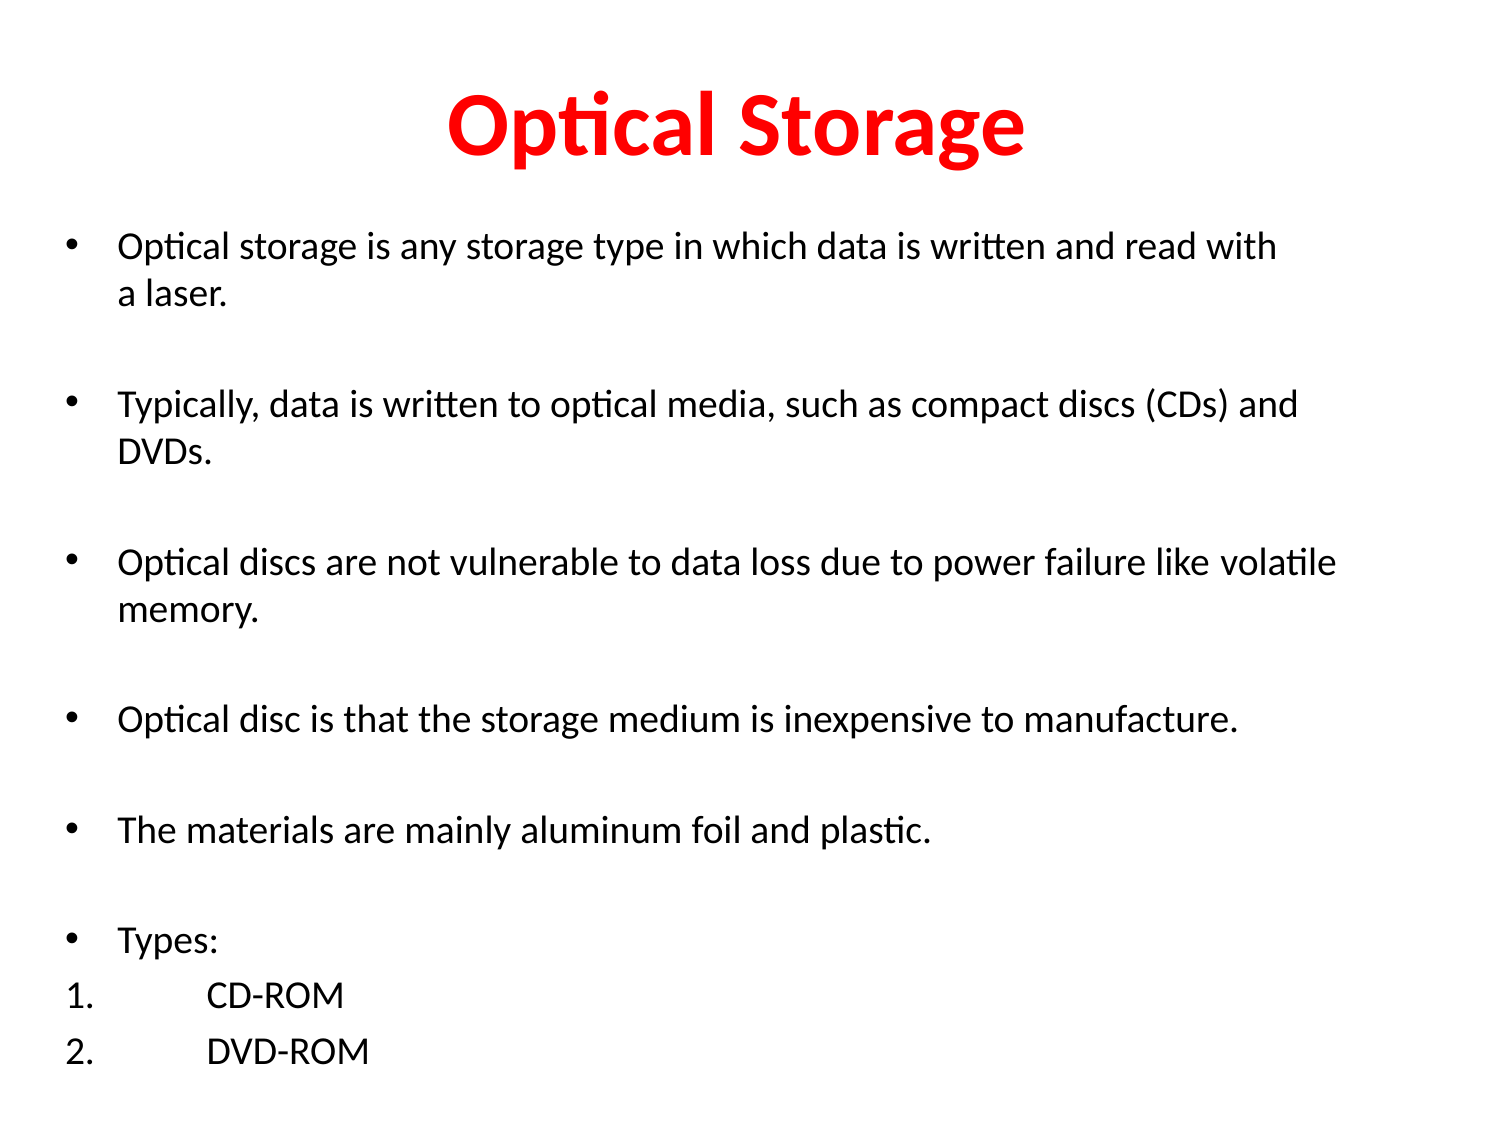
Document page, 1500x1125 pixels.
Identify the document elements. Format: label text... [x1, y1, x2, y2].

list Optical storage is any storage type in which data is written and read with a laser. Typically, data is written to optical media, such as compact discs (CDs) and DVDs. Optical discs are not vulnerable to data loss due to power failure like volatile memory. Optical disc is that the storage medium is inexpensive to manufacture. The materials are mainly aluminum foil and plastic. Types: CD-ROM DVD-ROM [50, 212, 1413, 1088]
title Optical Storage [24, 50, 1450, 188]
